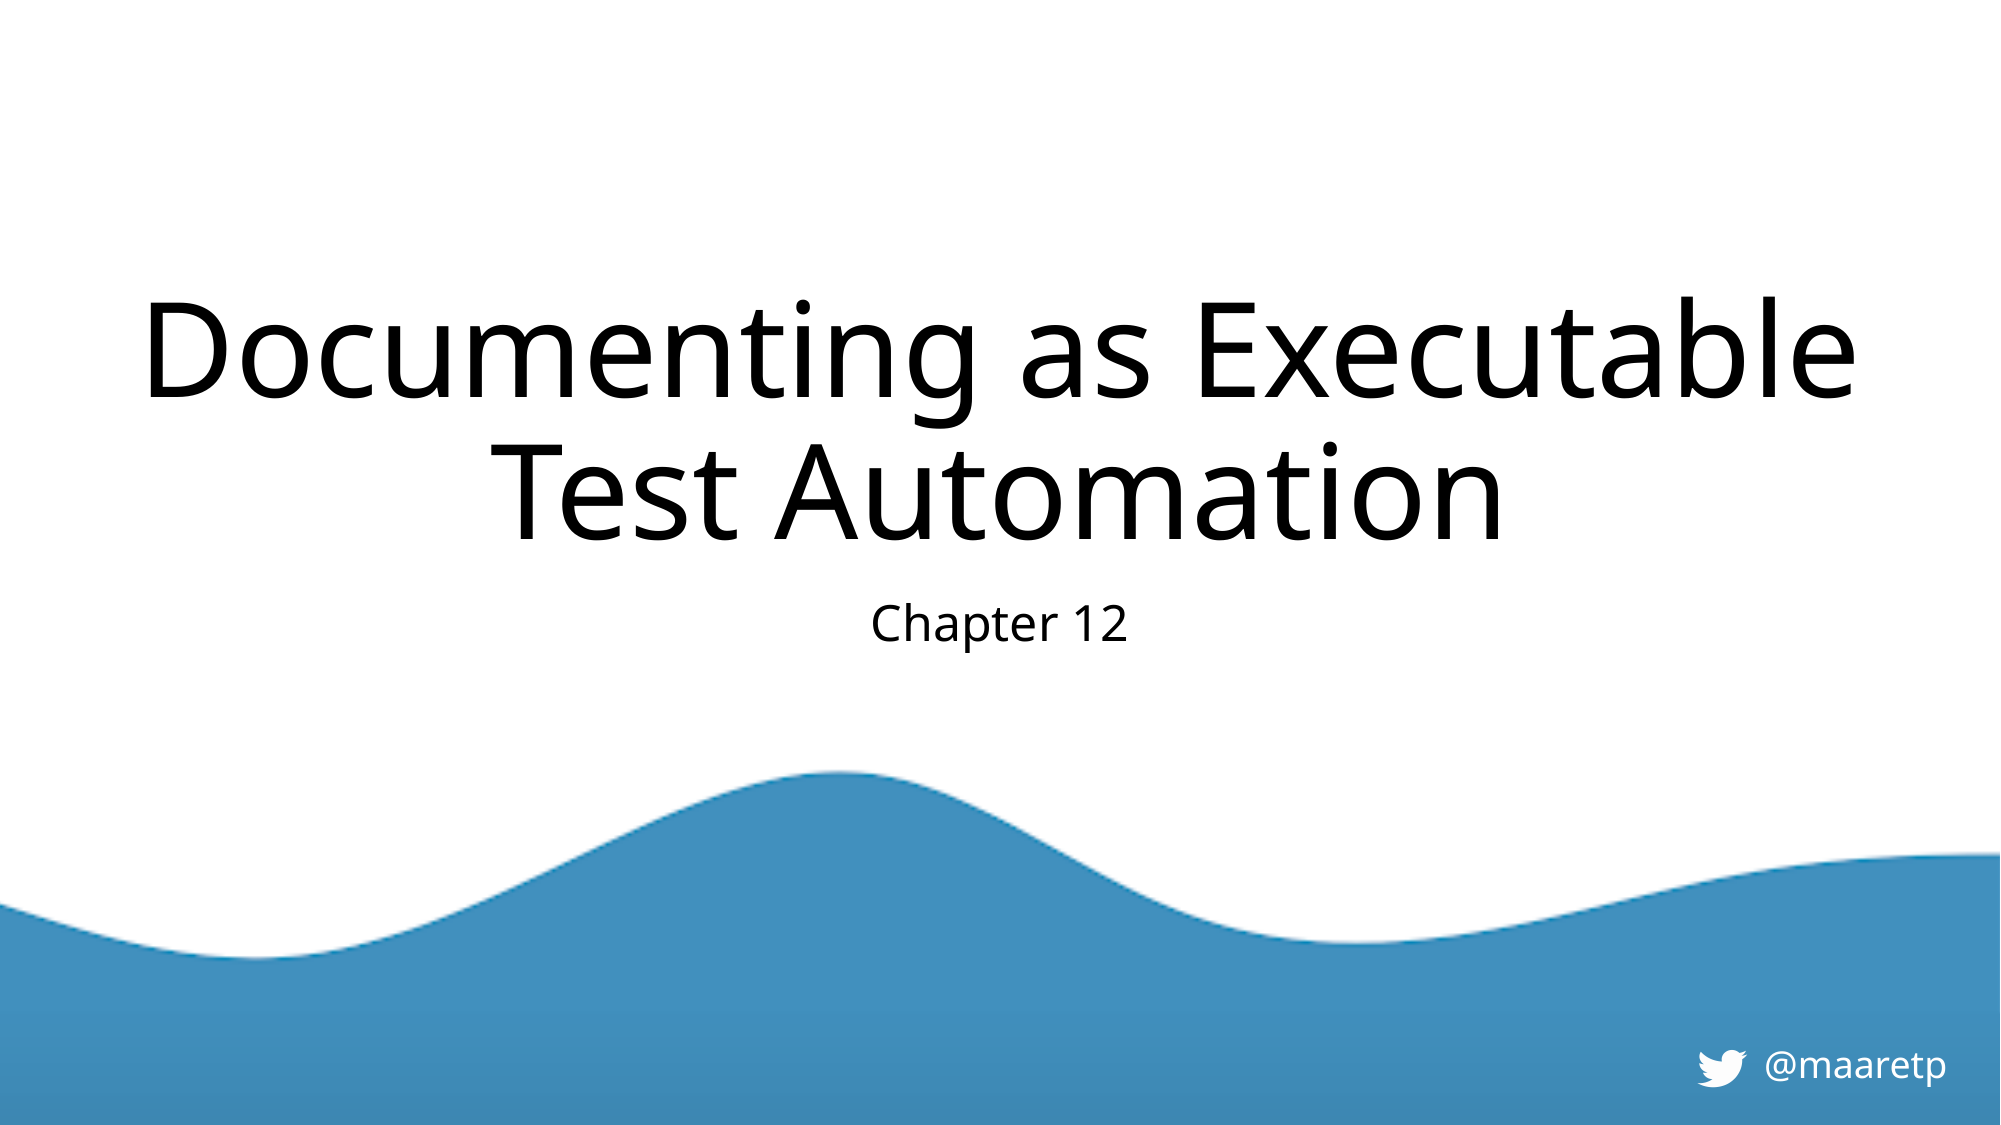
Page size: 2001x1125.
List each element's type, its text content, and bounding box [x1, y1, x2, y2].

picture [0, 762, 2000, 1125]
title Documenting as Executable Test Automation [36, 184, 1963, 576]
subtitle Chapter 12 [36, 590, 1963, 863]
